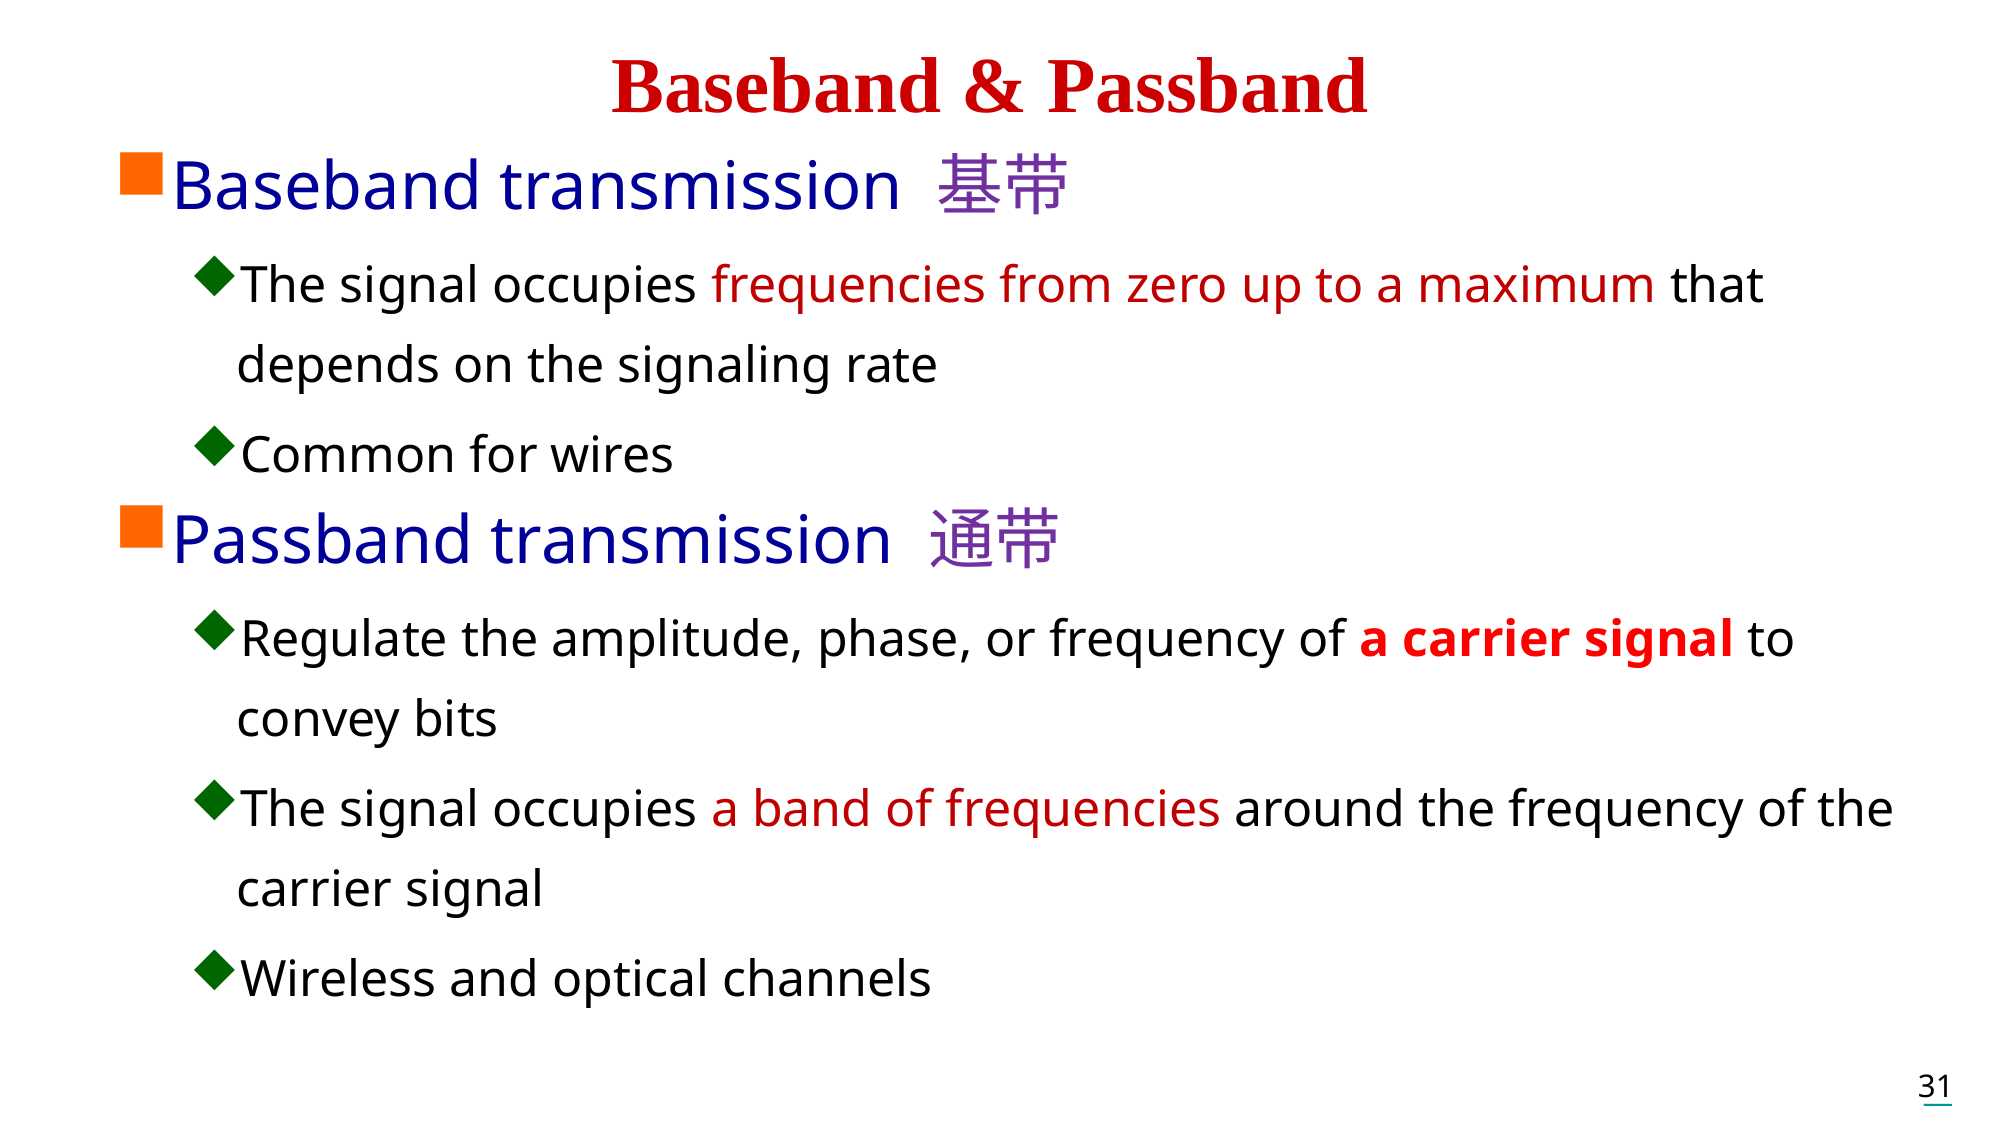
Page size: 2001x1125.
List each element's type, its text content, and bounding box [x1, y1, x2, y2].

title Baseband & Passband [99, 24, 1900, 135]
list Baseband transmission 基带 The signal occupies frequencies from zero up to a maximum that depends on the signaling rate Common for wires Passband transmission 通带 Regulate the amplitude, phase, or frequency of a carrier signal to convey bits The signal occupies a band of frequencies around the frequency of the carrier signal Wireless and optical channels [99, 135, 1950, 1075]
